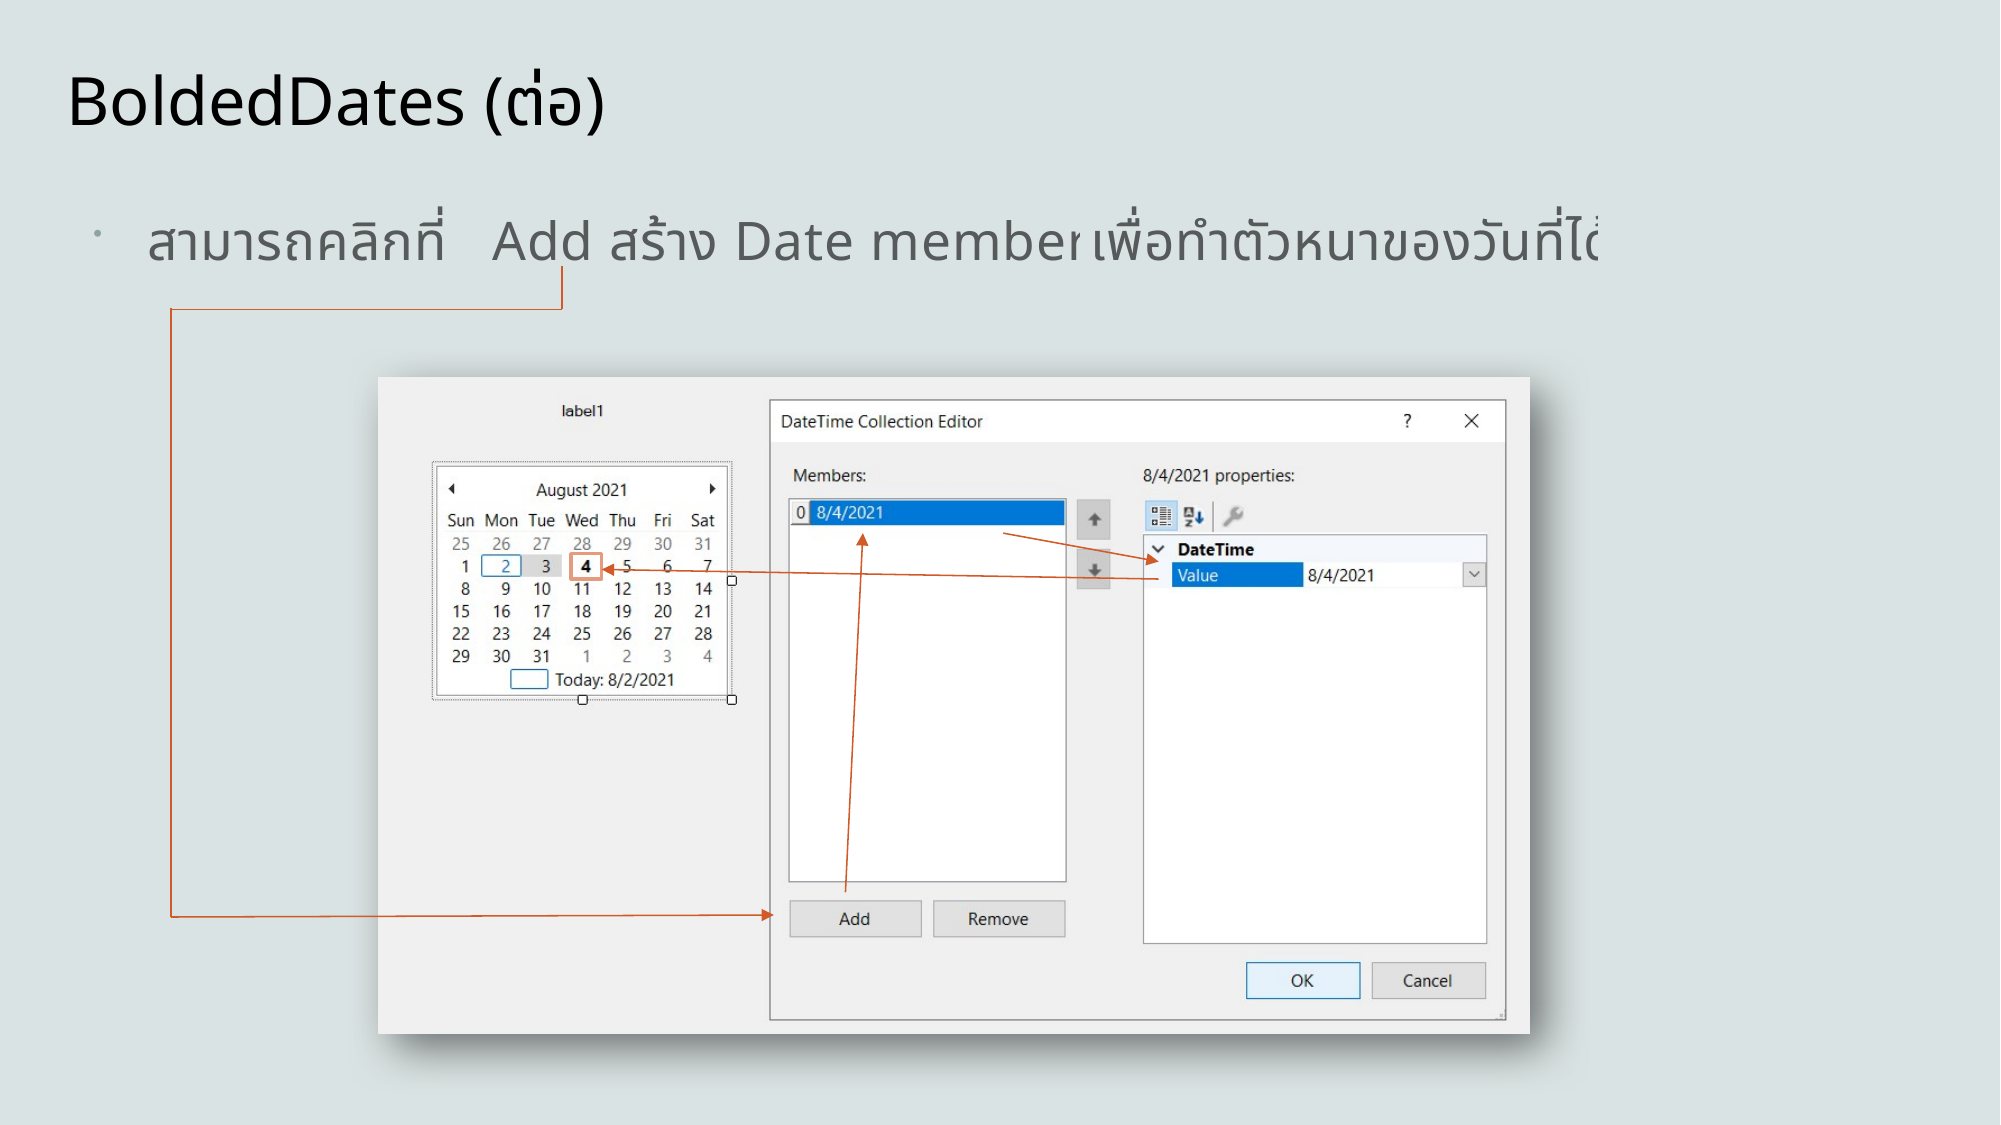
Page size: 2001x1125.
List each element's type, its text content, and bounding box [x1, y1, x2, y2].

text_box BoldedDates (ต่อ) [51, 34, 889, 147]
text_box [378, 377, 1530, 1034]
list สามารถคลิกที่ Add สร้าง Date memberเพื่อทำตัวหนาของวันที่ได้ [73, 168, 1750, 280]
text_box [170, 914, 775, 918]
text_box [845, 532, 864, 893]
